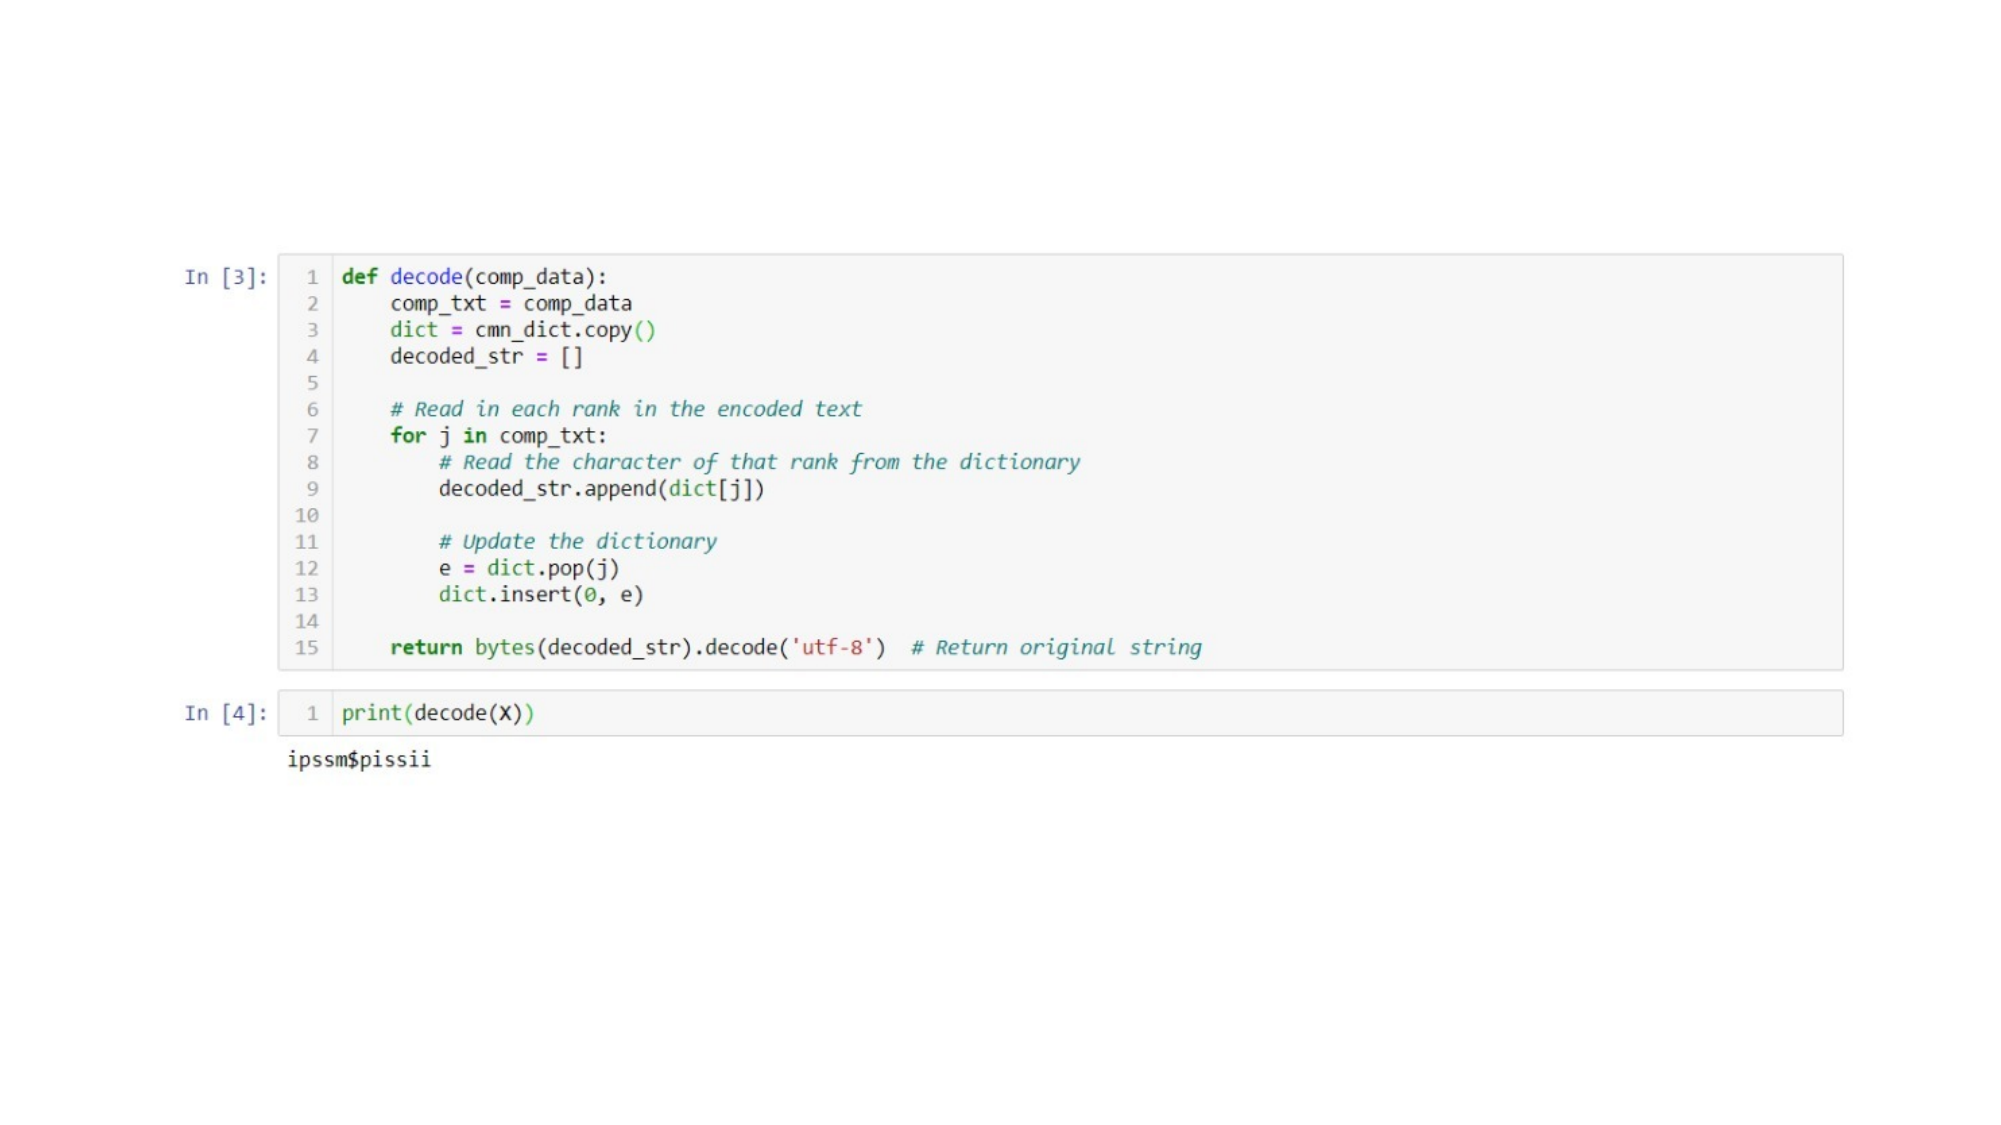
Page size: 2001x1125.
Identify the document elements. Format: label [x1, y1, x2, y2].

list [137, 245, 1863, 792]
